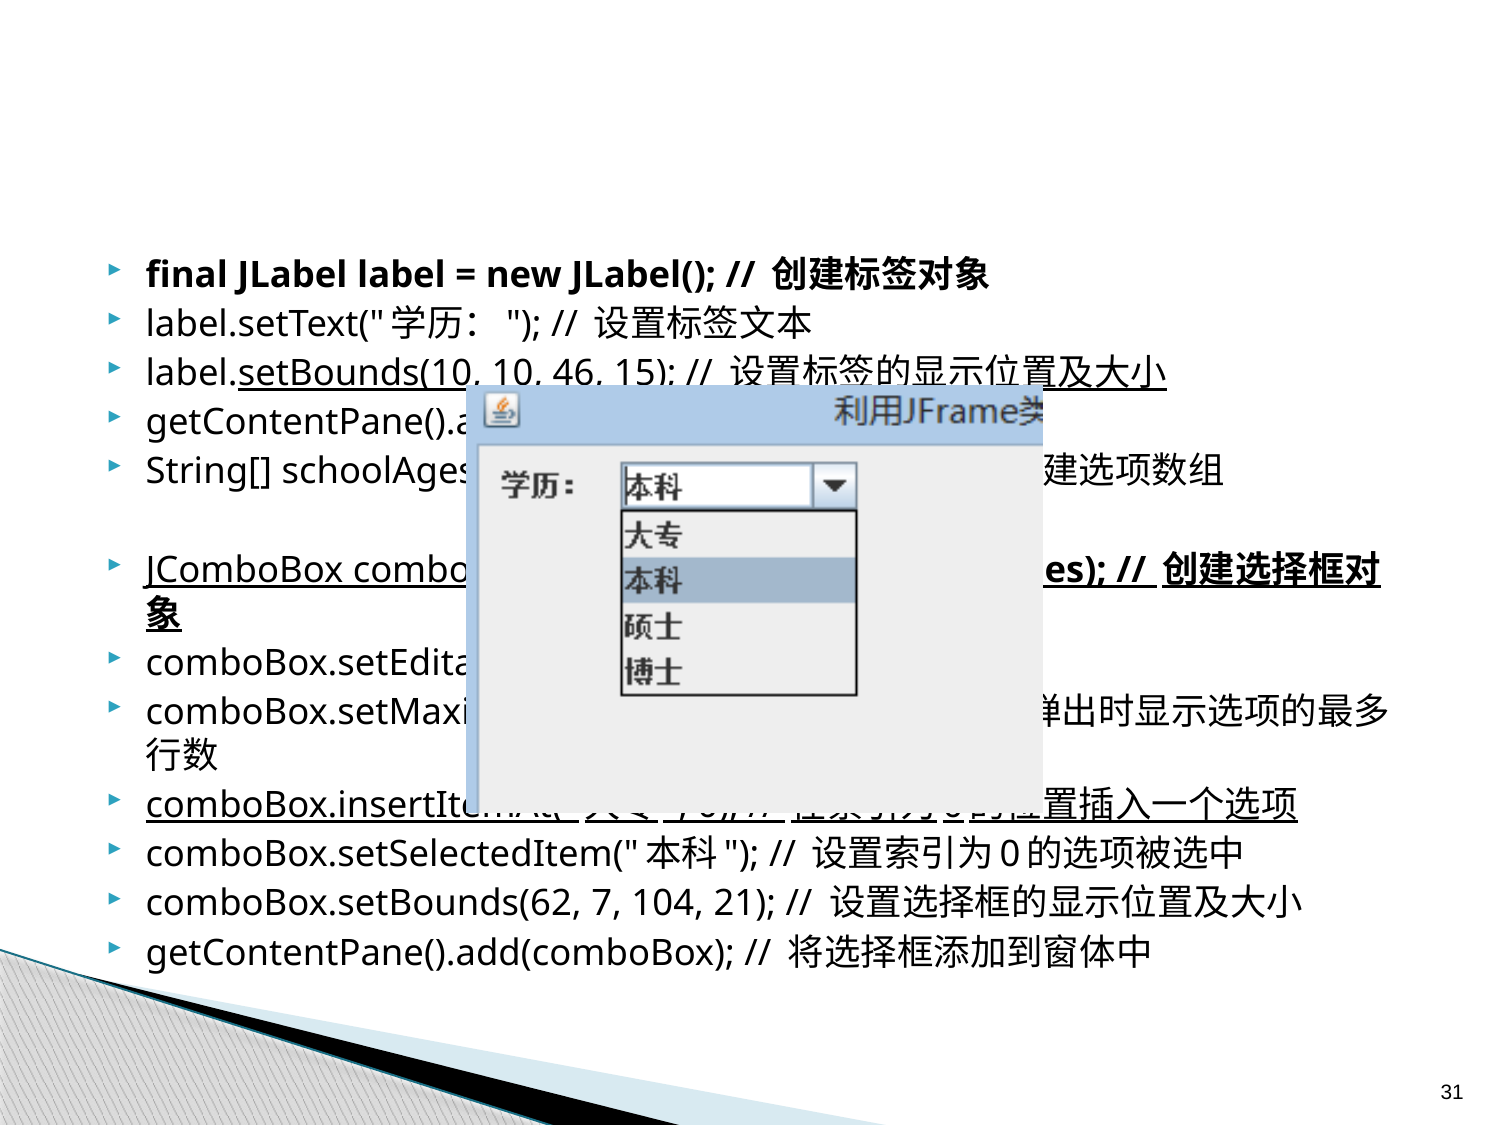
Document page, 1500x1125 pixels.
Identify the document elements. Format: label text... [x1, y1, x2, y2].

slide_number 31 [1418, 1051, 1479, 1112]
picture [466, 385, 1043, 814]
list final JLabel label = new JLabel(); // 创建标签对象 label.setText("学历："); // 设置标签文本 label.setBounds(10, 10, 46, 15); // 设置标签的显示位置及大小 getContentPane().add(label); // 将标签添加到窗体中 String[] schoolAges = { "本科", "硕士", "博士" }; // 创建选项数组 JComboBox comboBox = new JComboBox(schoolAges); // 创建选择框对象 comboBox.setEditable(true); // 设置选择框为可编辑 comboBox.setMaximumRowCount(3); // 设置选择框弹出时显示选项的最多行数 comboBox.insertItemAt("大专", 0); // 在索引为0的位置插入一个选项 comboBox.setSelectedItem("本科"); // 设置索引为0的选项被选中 comboBox.setBounds(62, 7, 104, 21); // 设置选择框的显示位置及大小 getContentPane().add(comboBox); // 将选择框添加到窗体中 [75, 242, 1425, 986]
